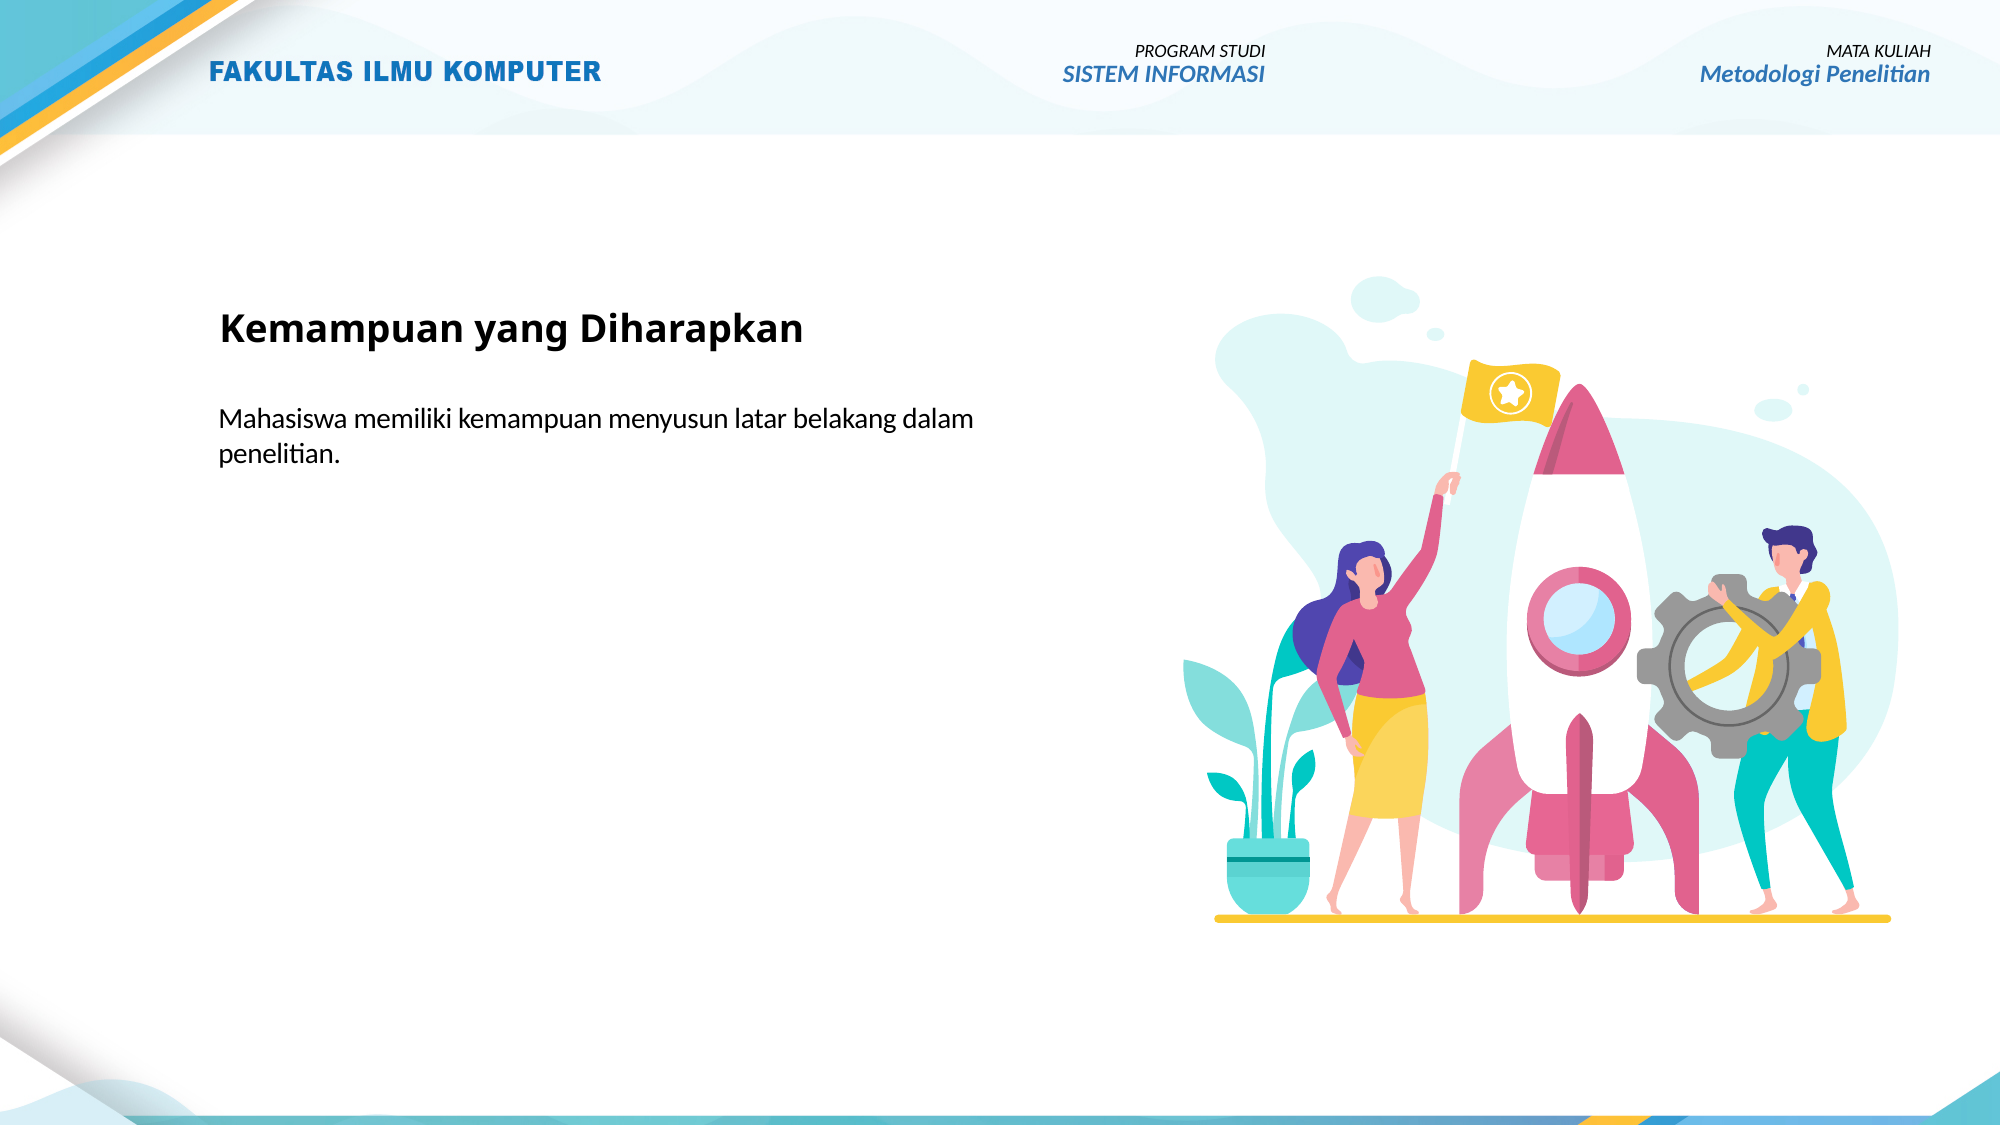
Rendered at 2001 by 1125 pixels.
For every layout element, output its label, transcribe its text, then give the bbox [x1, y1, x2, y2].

picture [0, 0, 2000, 1125]
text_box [1179, 276, 1913, 923]
text_box MATA KULIAH Metodologi Penelitian [1569, 33, 1946, 118]
text_box Kemampuan yang Diharapkan [204, 264, 1083, 397]
text_box PROGRAM STUDI SISTEM INFORMASI [904, 33, 1281, 118]
text_box Mahasiswa memiliki kemampuan menyusun latar belakang dalam penelitian. [203, 392, 1024, 508]
